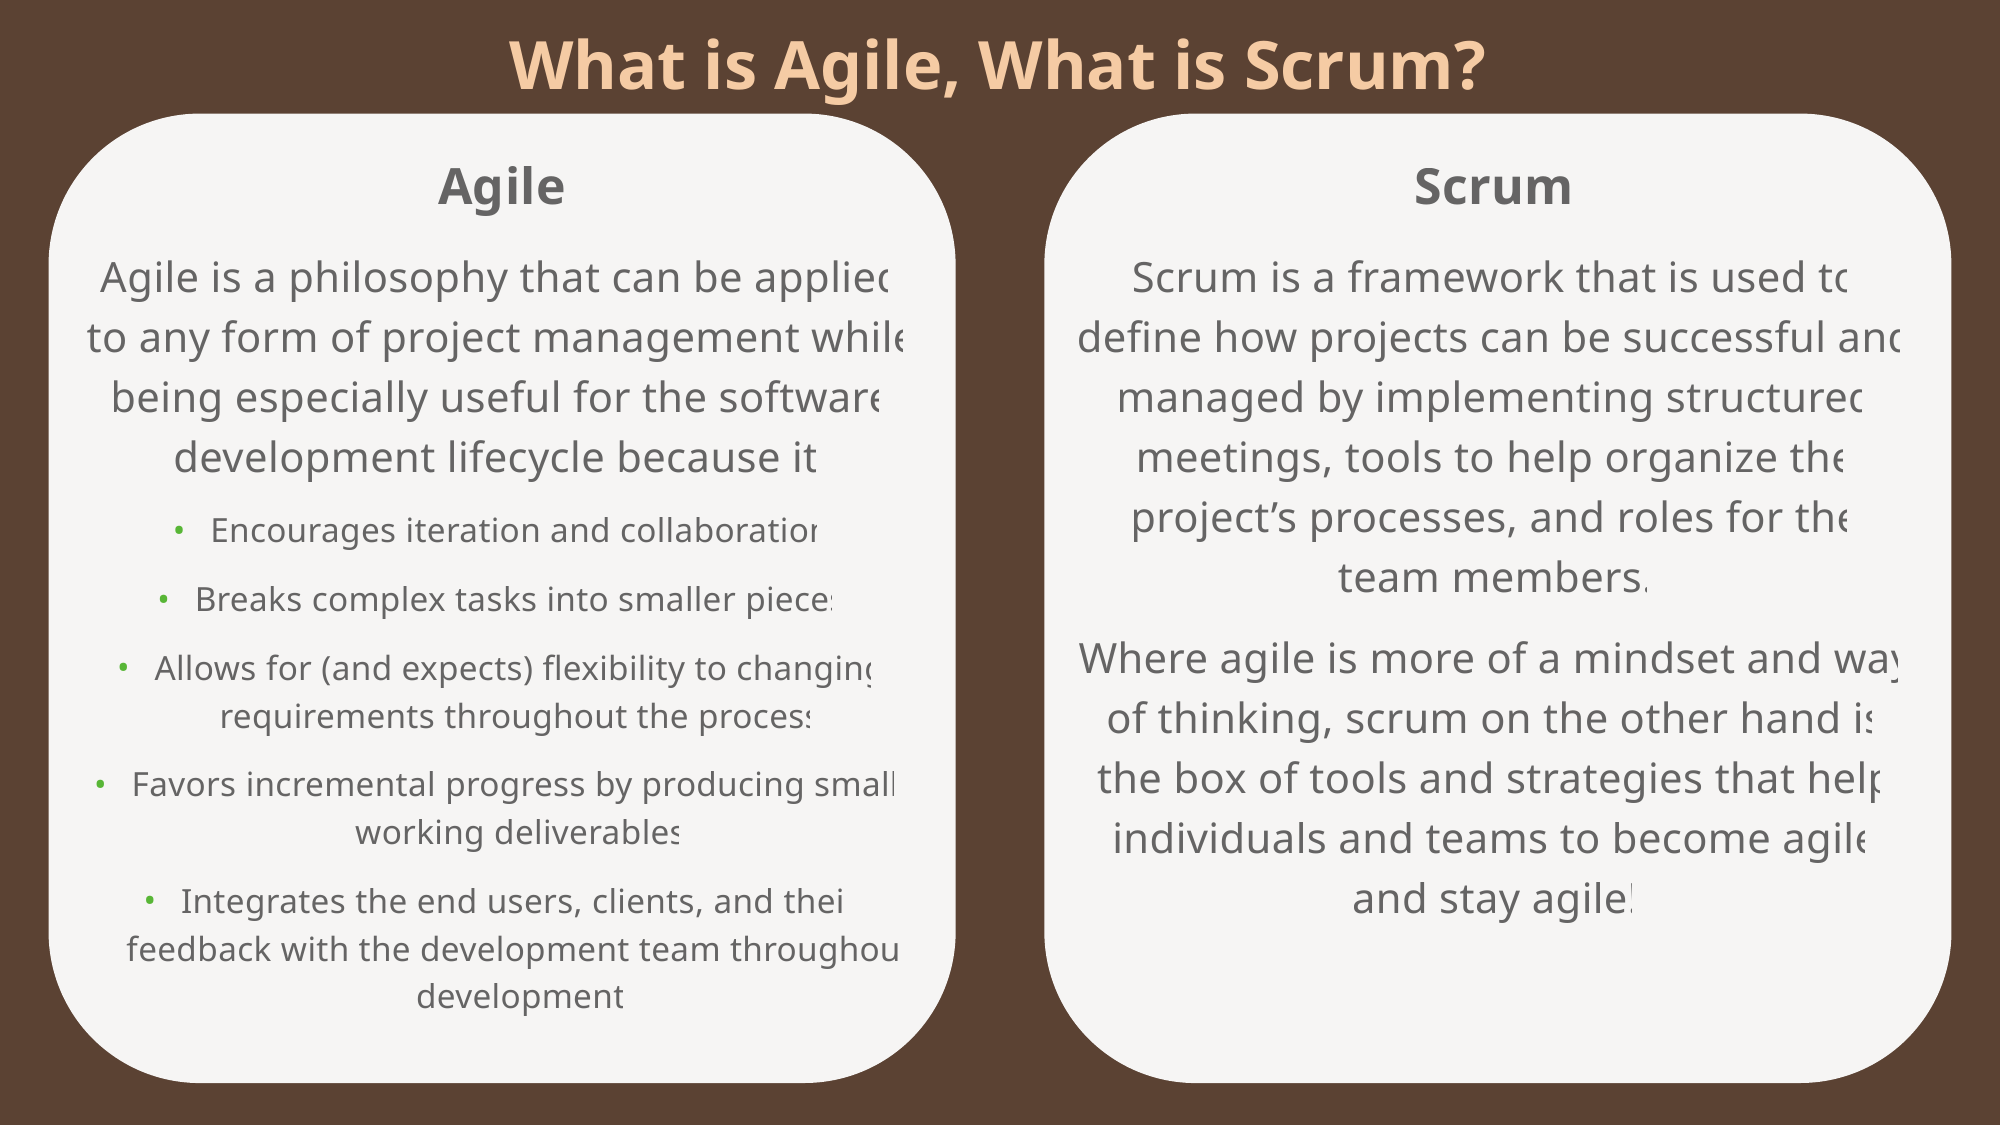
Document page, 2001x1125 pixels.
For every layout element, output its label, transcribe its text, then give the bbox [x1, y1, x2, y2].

title What is Agile, What is Scrum? [118, 23, 1878, 114]
text_box [1045, 217, 1953, 969]
text_box [49, 217, 955, 240]
text_box Scrum [1040, 142, 1948, 217]
text_box Agile is a philosophy that can be applied to any form of project management while being especially useful for the software development lifecycle because it: Encourages iteration and collaboration Breaks complex tasks into smaller pieces Allows for (and expects) flexibility to changing requirements throughout the process Favors incremental progress by producing small, working deliverables Integrates the end users, clients, and their feedback with the development team throughout development [48, 240, 956, 1084]
list Agile [48, 142, 956, 217]
text_box [109, 112, 895, 142]
text_box [1105, 112, 1891, 142]
text_box Scrum is a framework that is used to define how projects can be successful and managed by implementing structured meetings, tools to help organize the project’s processes, and roles for the team members. Where agile is more of a mindset and way of thinking, scrum on the other hand is the box of tools and strategies that help individuals and teams to become agile and stay agile! [1044, 240, 1948, 1084]
